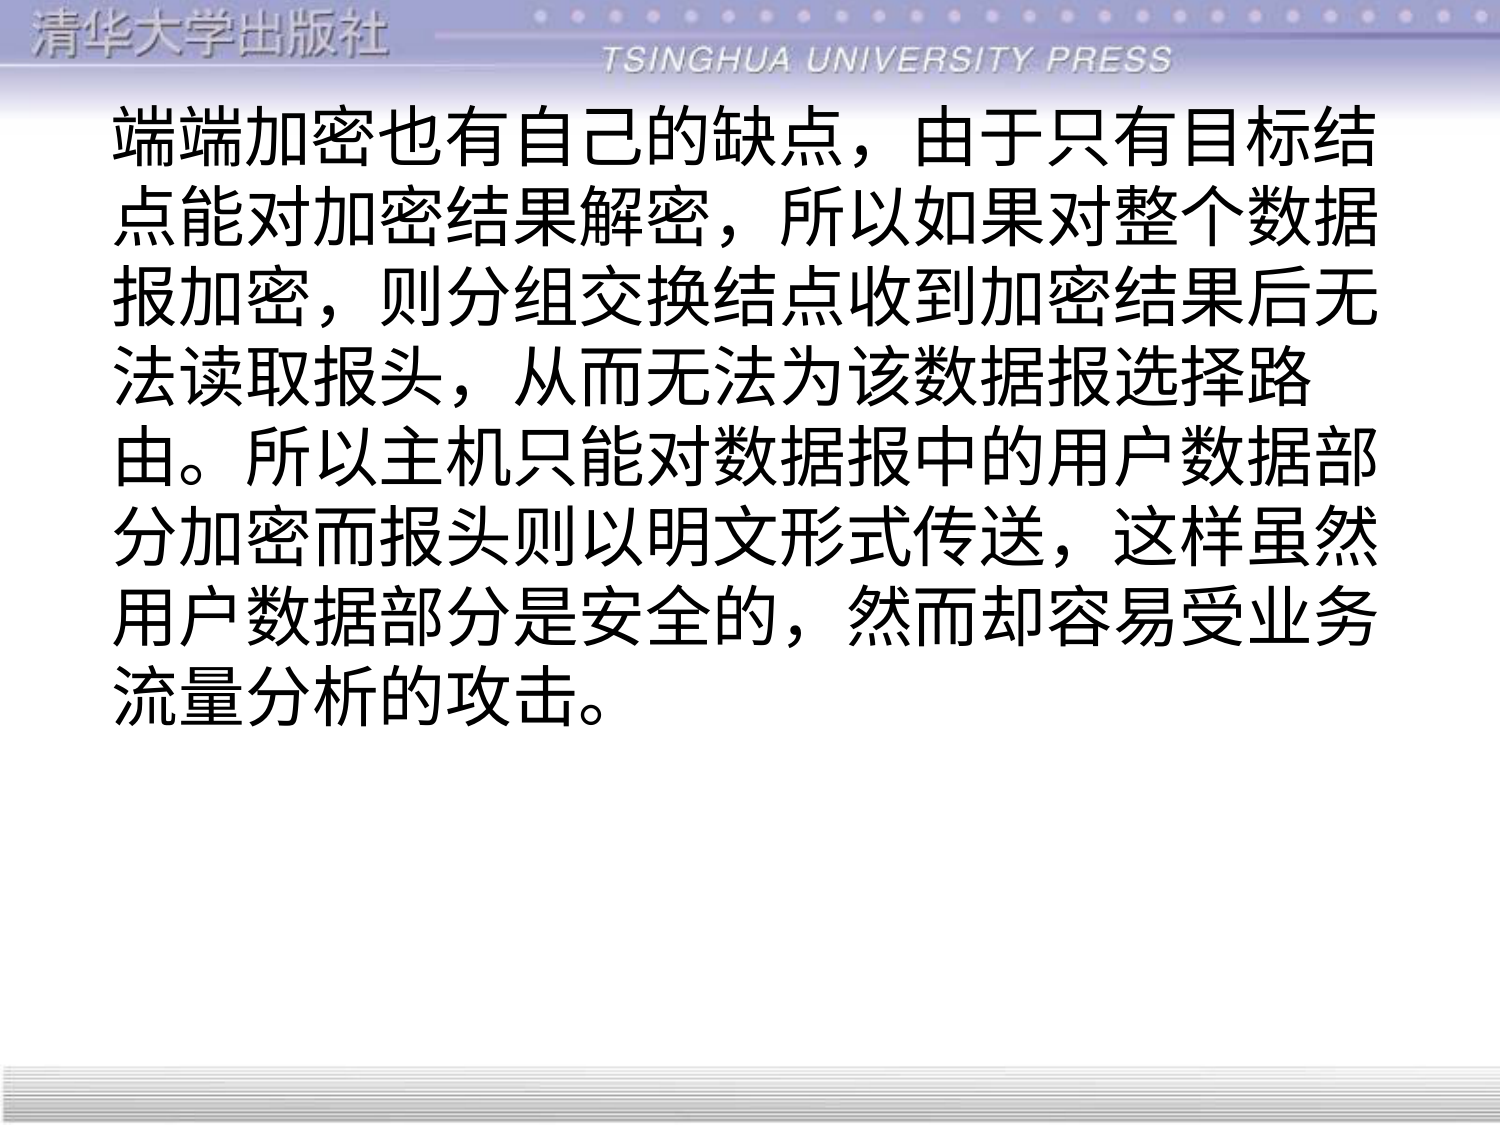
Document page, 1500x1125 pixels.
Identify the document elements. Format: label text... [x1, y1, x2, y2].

picture [0, 0, 1500, 1125]
subtitle 端端加密也有自己的缺点，由于只有目标结点能对加密结果解密，所以如果对整个数据报加密，则分组交换结点收到加密结果后无法读取报头，从而无法为该数据报选择路由。所以主机只能对数据报中的用户数据部分加密而报头则以明文形式传送，这样虽然用户数据部分是安全的，然而却容易受业务流量分析的攻击。 [49, 87, 1426, 1071]
